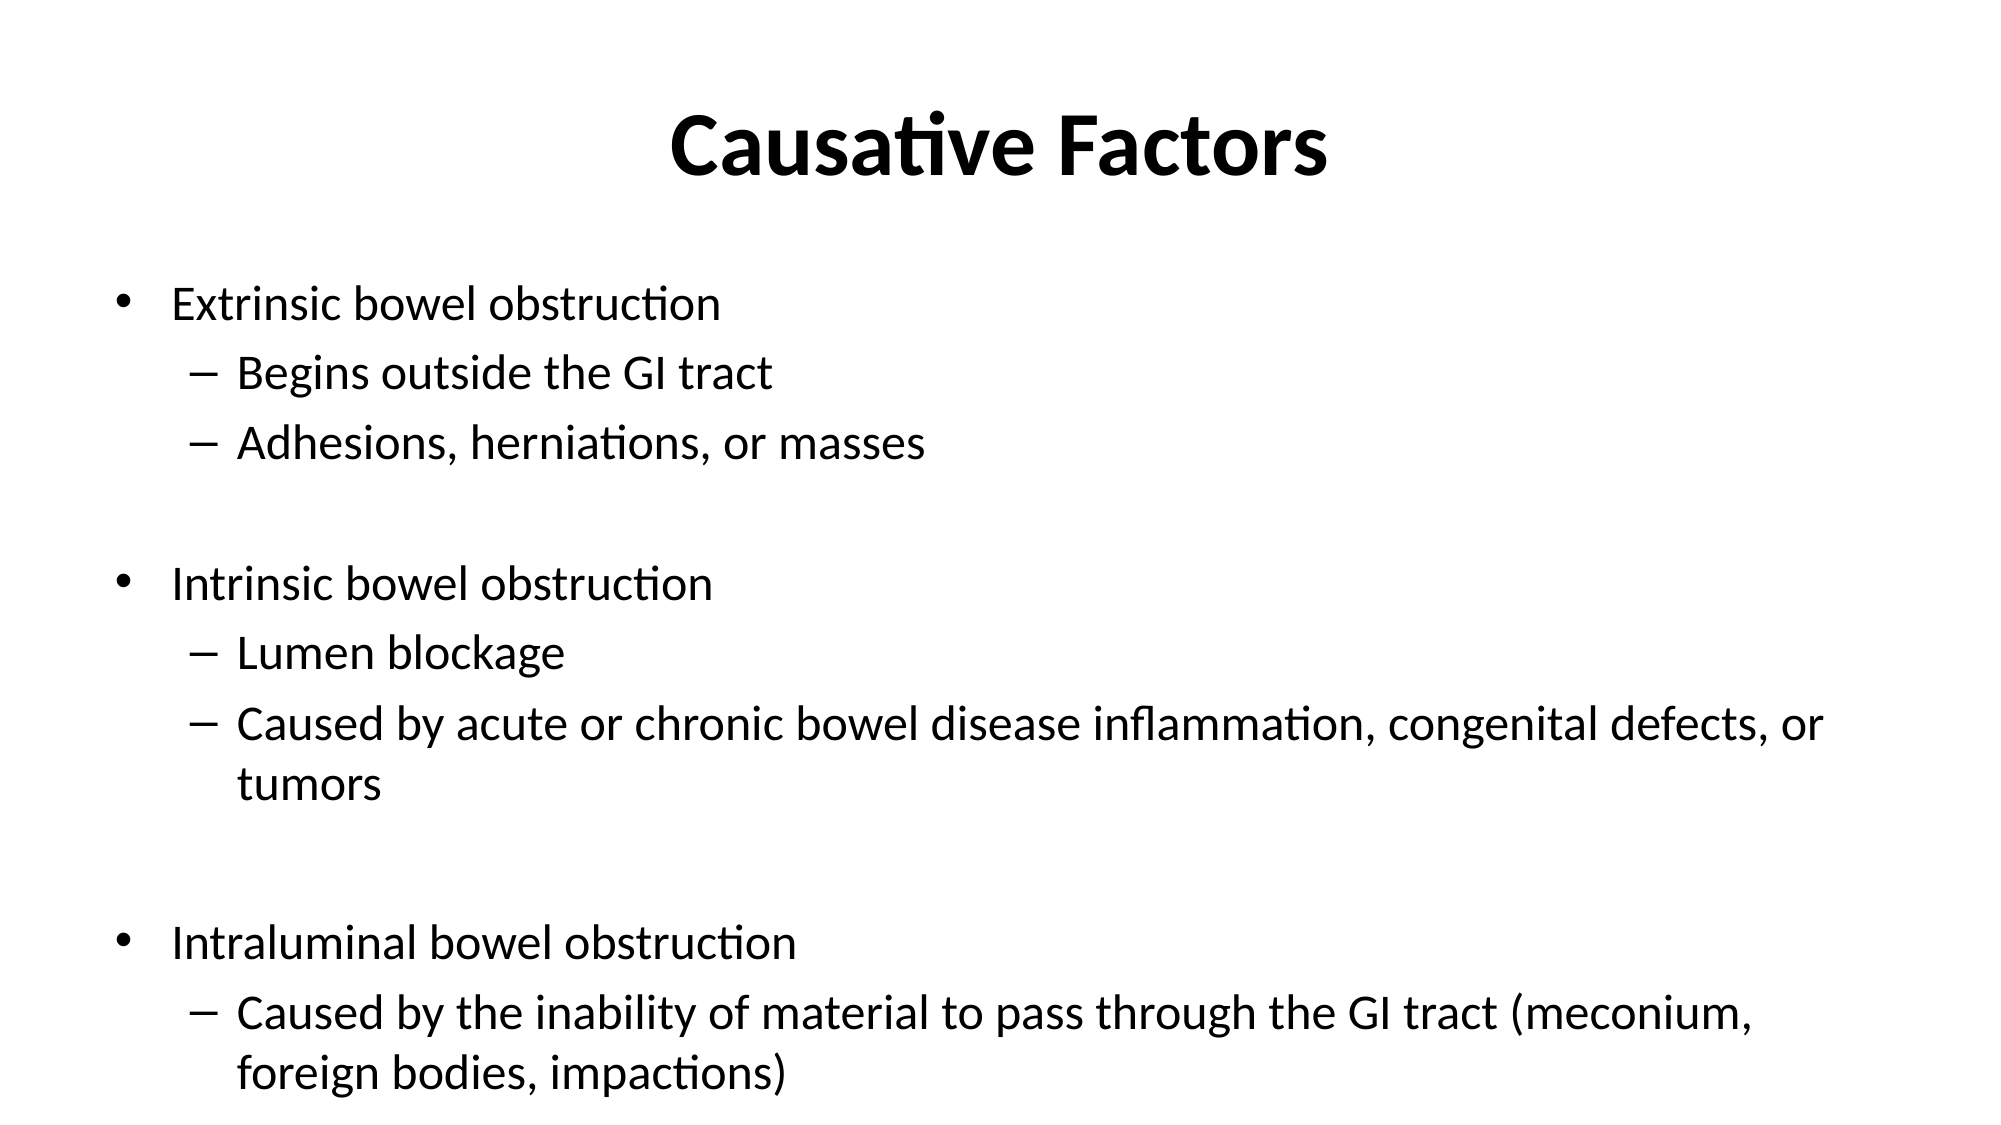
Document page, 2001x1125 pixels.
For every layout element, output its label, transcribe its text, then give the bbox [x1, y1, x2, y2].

list Extrinsic bowel obstruction Begins outside the GI tract Adhesions, herniations, or masses Intrinsic bowel obstruction Lumen blockage Caused by acute or chronic bowel disease inflammation, congenital defects, or tumors Intraluminal bowel obstruction Caused by the inability of material to pass through the GI tract (meconium, foreign bodies, impactions) [99, 262, 1900, 1005]
title Causative Factors [99, 45, 1900, 233]
